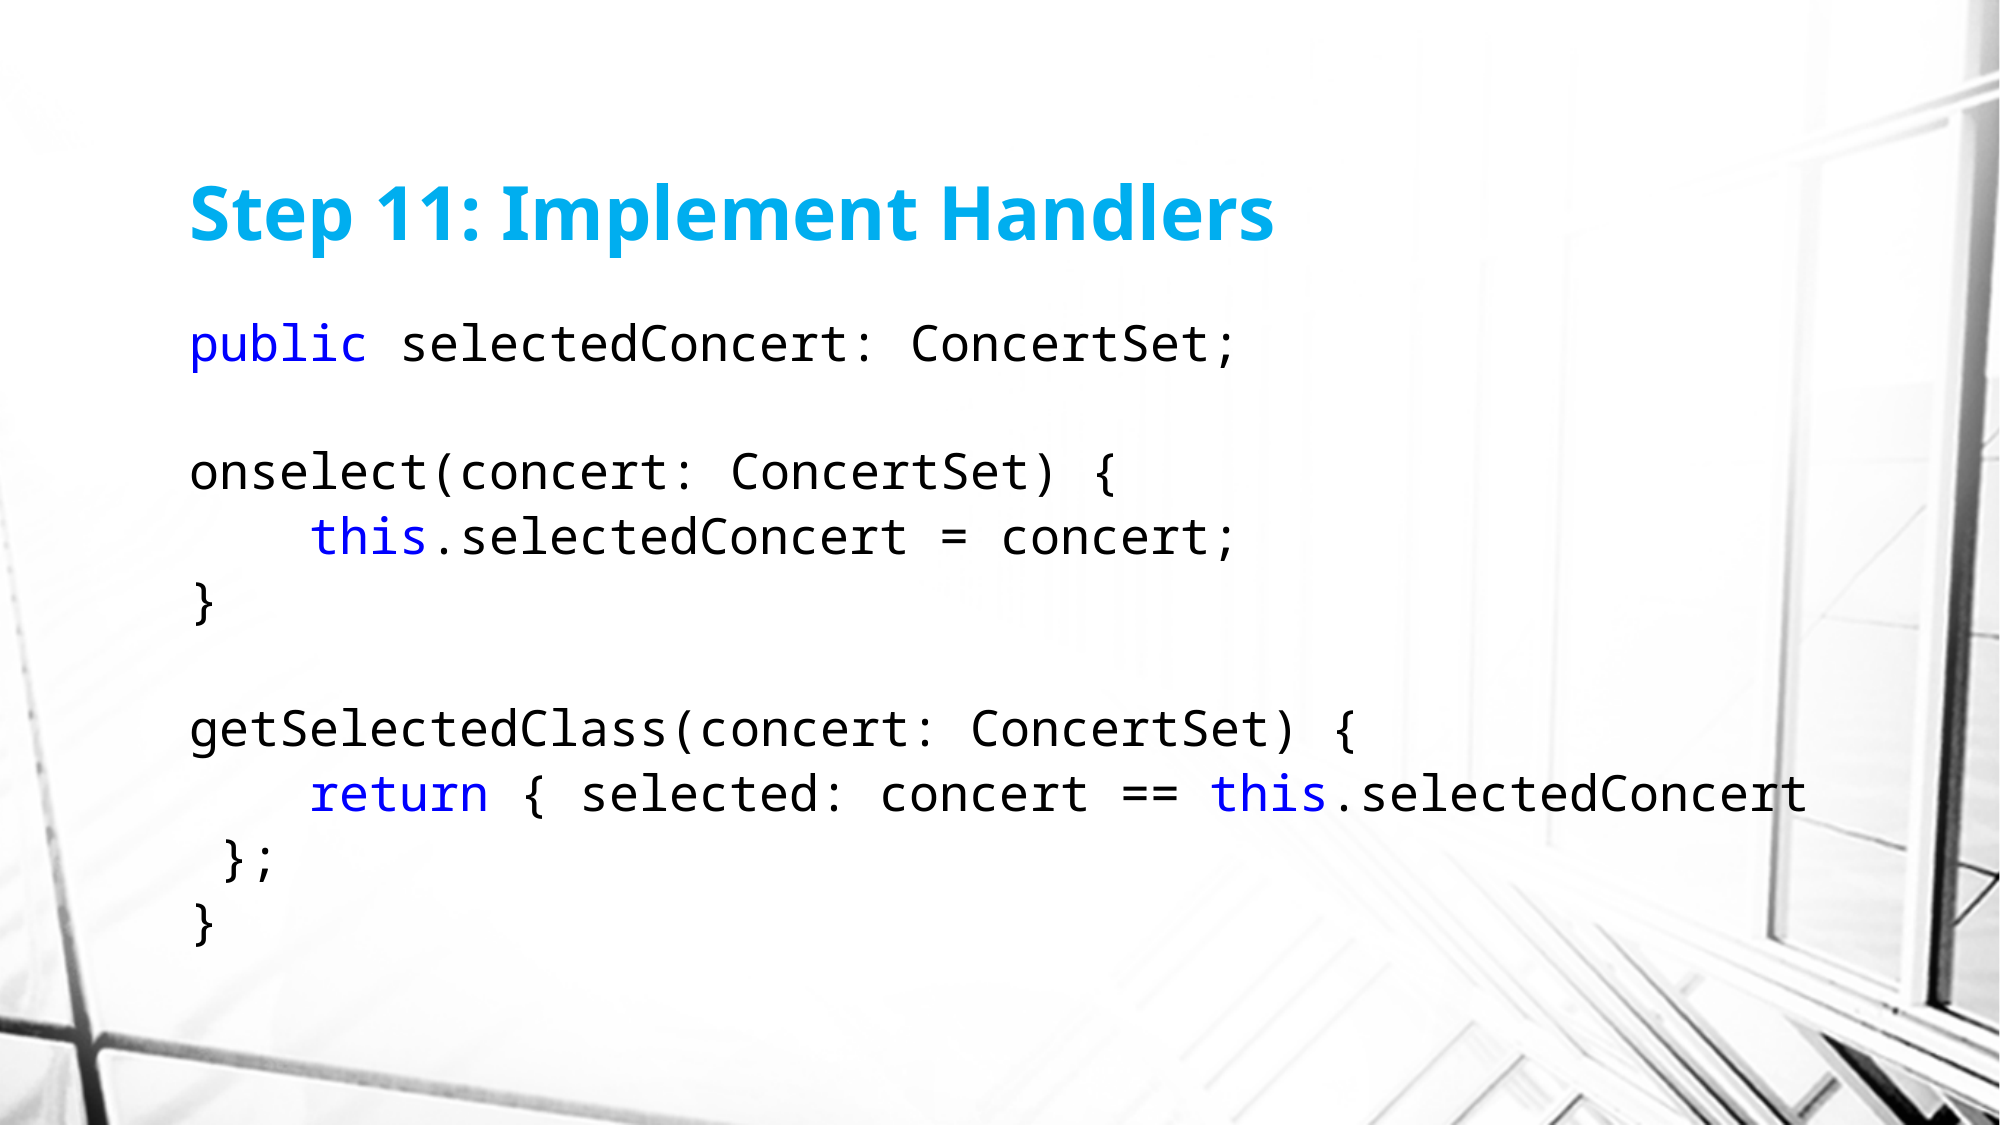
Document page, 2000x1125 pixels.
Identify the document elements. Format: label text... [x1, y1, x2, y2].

picture [0, 0, 2000, 1125]
title Step 11: Implement Handlers [174, 87, 1600, 263]
list public selectedConcert: ConcertSet; onselect(concert: ConcertSet) { this.selectedConcert = concert; } getSelectedClass(concert: ConcertSet) { return { selected: concert == this.selectedConcert }; } [174, 299, 1838, 988]
